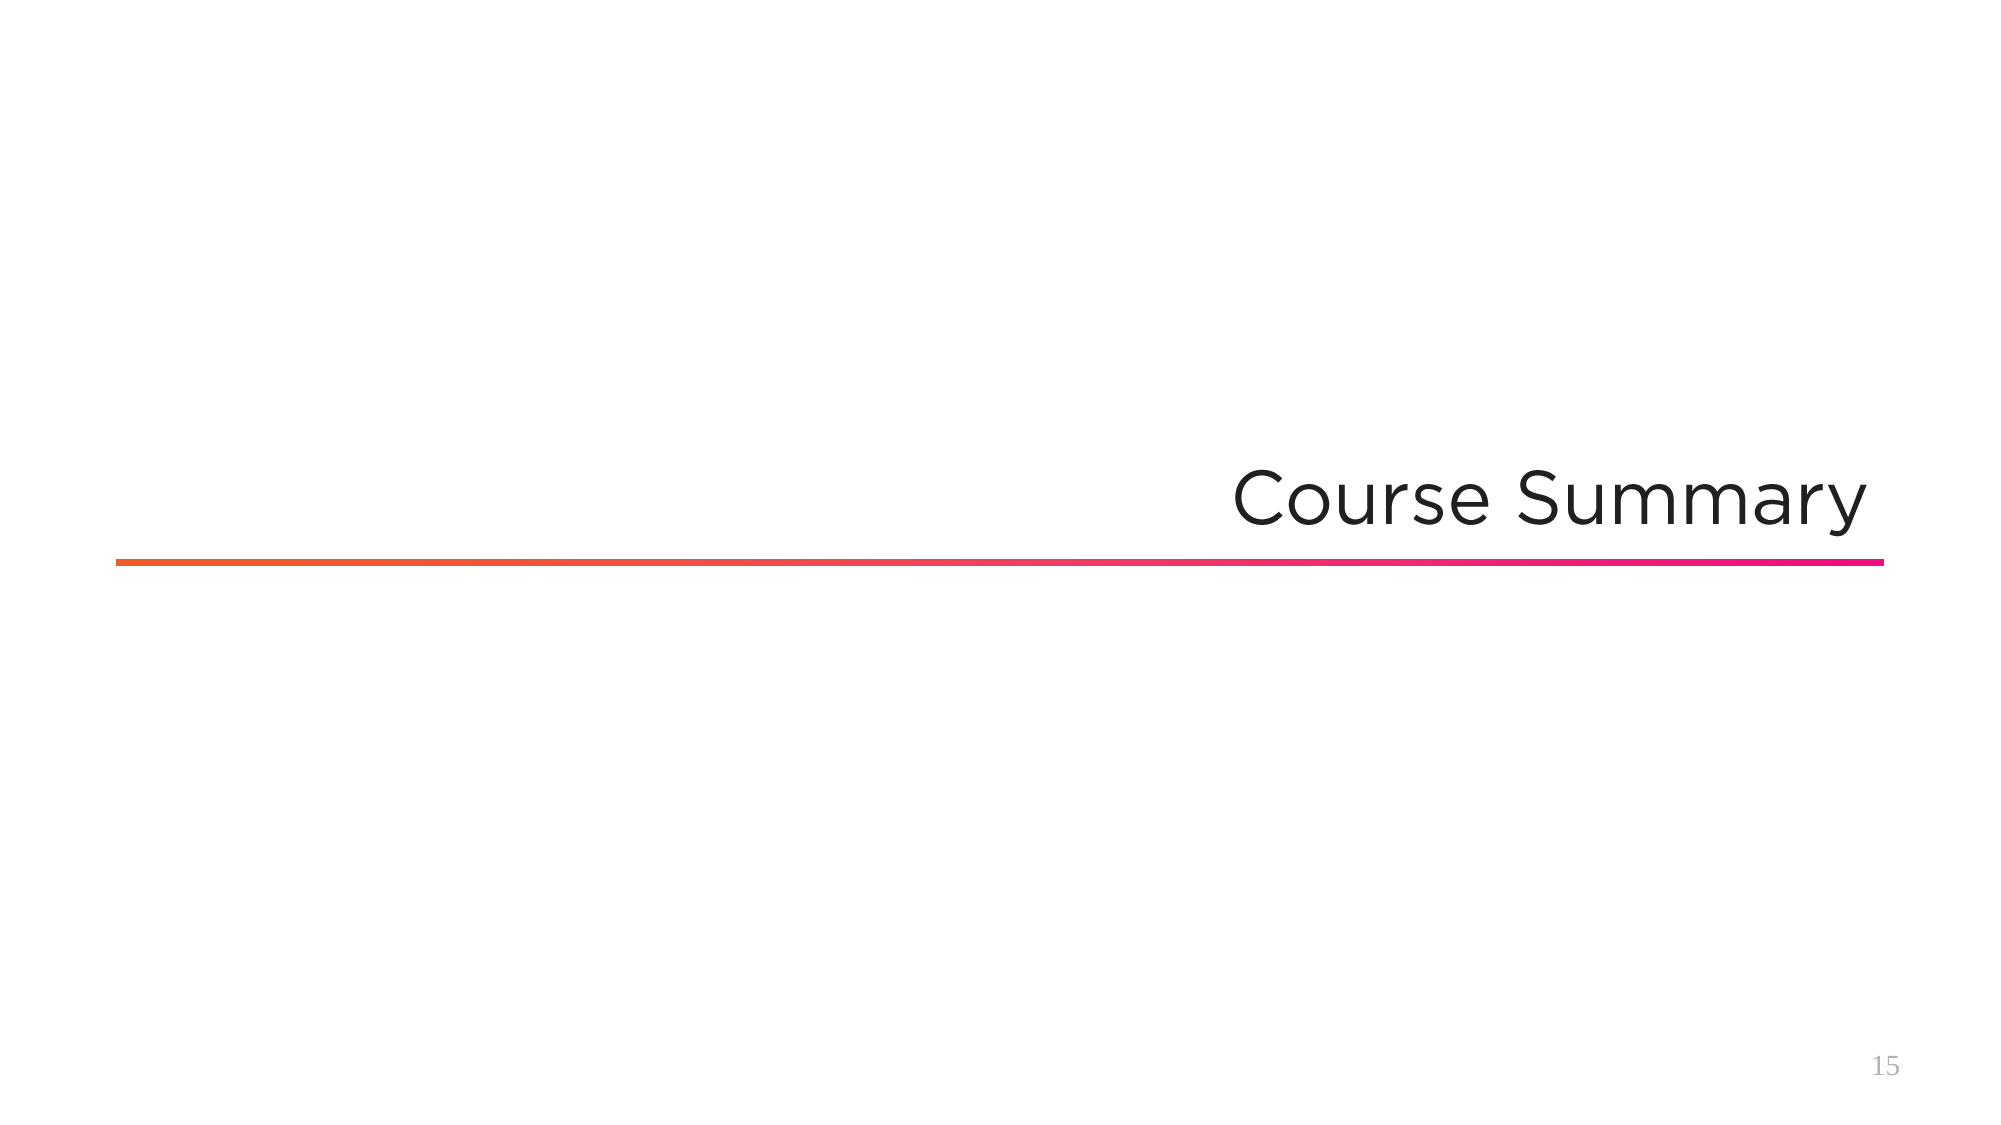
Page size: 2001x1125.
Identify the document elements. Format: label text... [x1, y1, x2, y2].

slide_number 15 [1440, 1046, 1900, 1103]
picture [116, 559, 1884, 566]
picture [1229, 450, 1915, 542]
